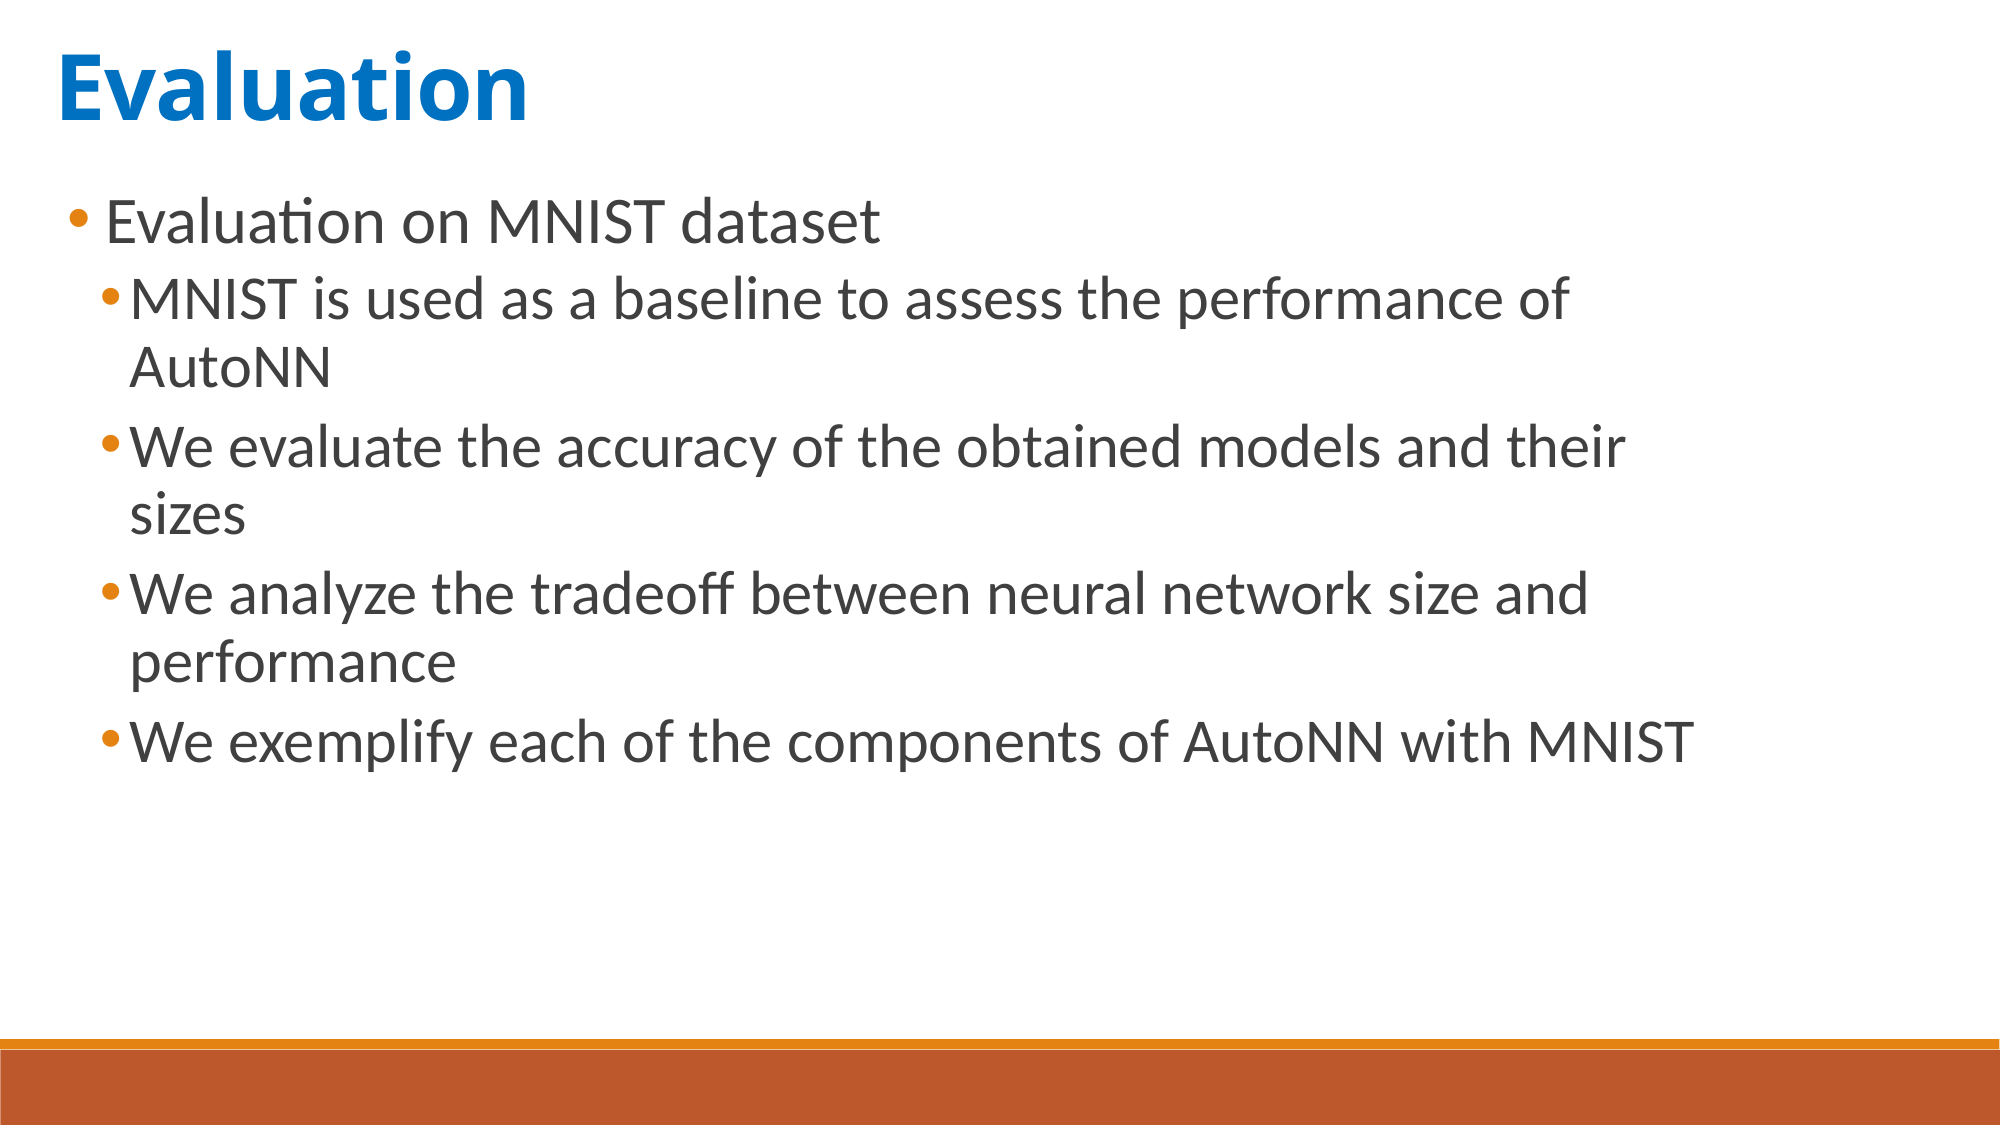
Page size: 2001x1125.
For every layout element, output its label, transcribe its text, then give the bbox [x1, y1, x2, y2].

list Evaluation on MNIST dataset MNIST is used as a baseline to assess the performance of AutoNN We evaluate the accuracy of the obtained models and their sizes We analyze the tradeoff between neural network size and performance We exemplify each of the components of AutoNN with MNIST [67, 178, 1717, 900]
title Evaluation [39, 34, 1690, 147]
